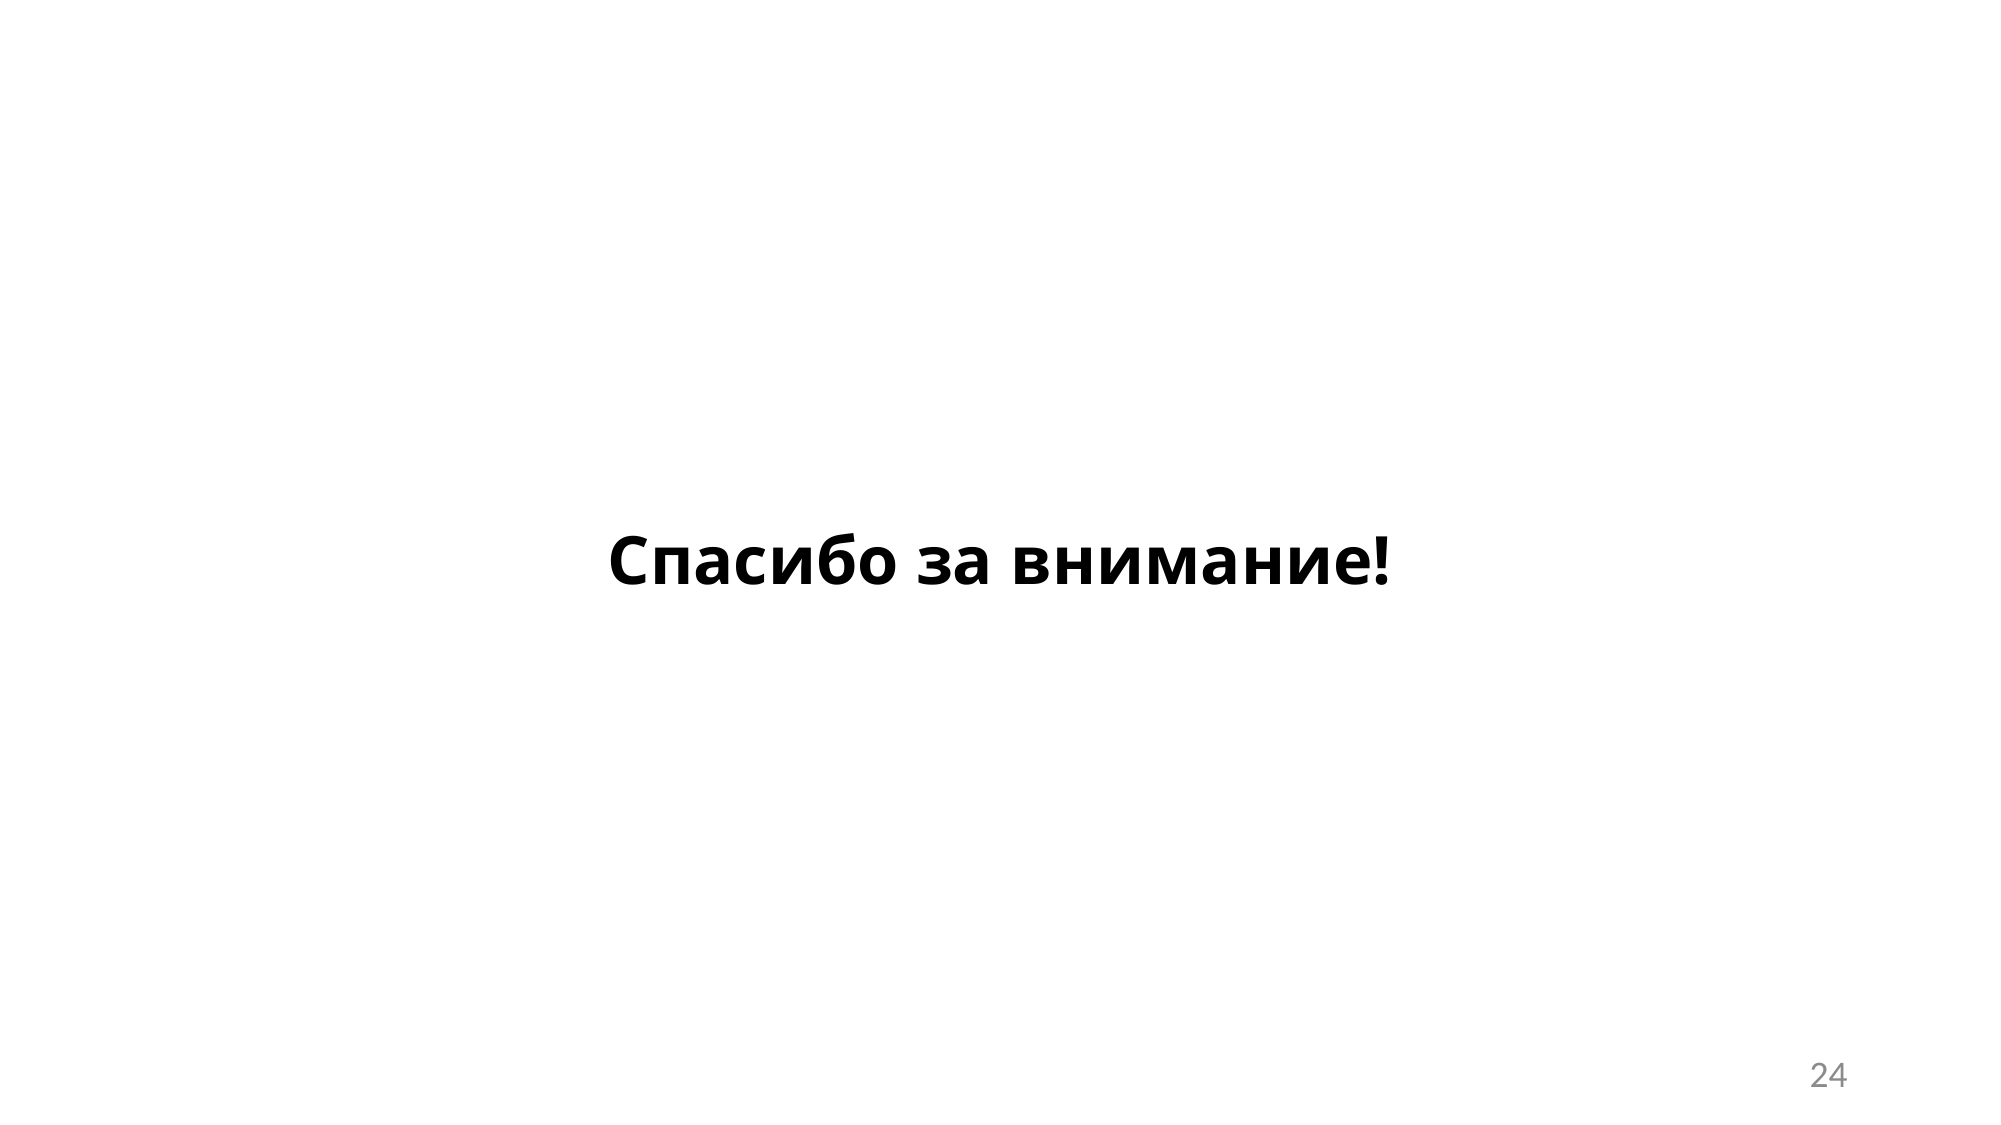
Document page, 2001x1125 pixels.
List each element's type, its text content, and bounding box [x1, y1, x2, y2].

slide_number 24 [1412, 1042, 1863, 1103]
title Спасибо за внимание! [137, 453, 1863, 672]
